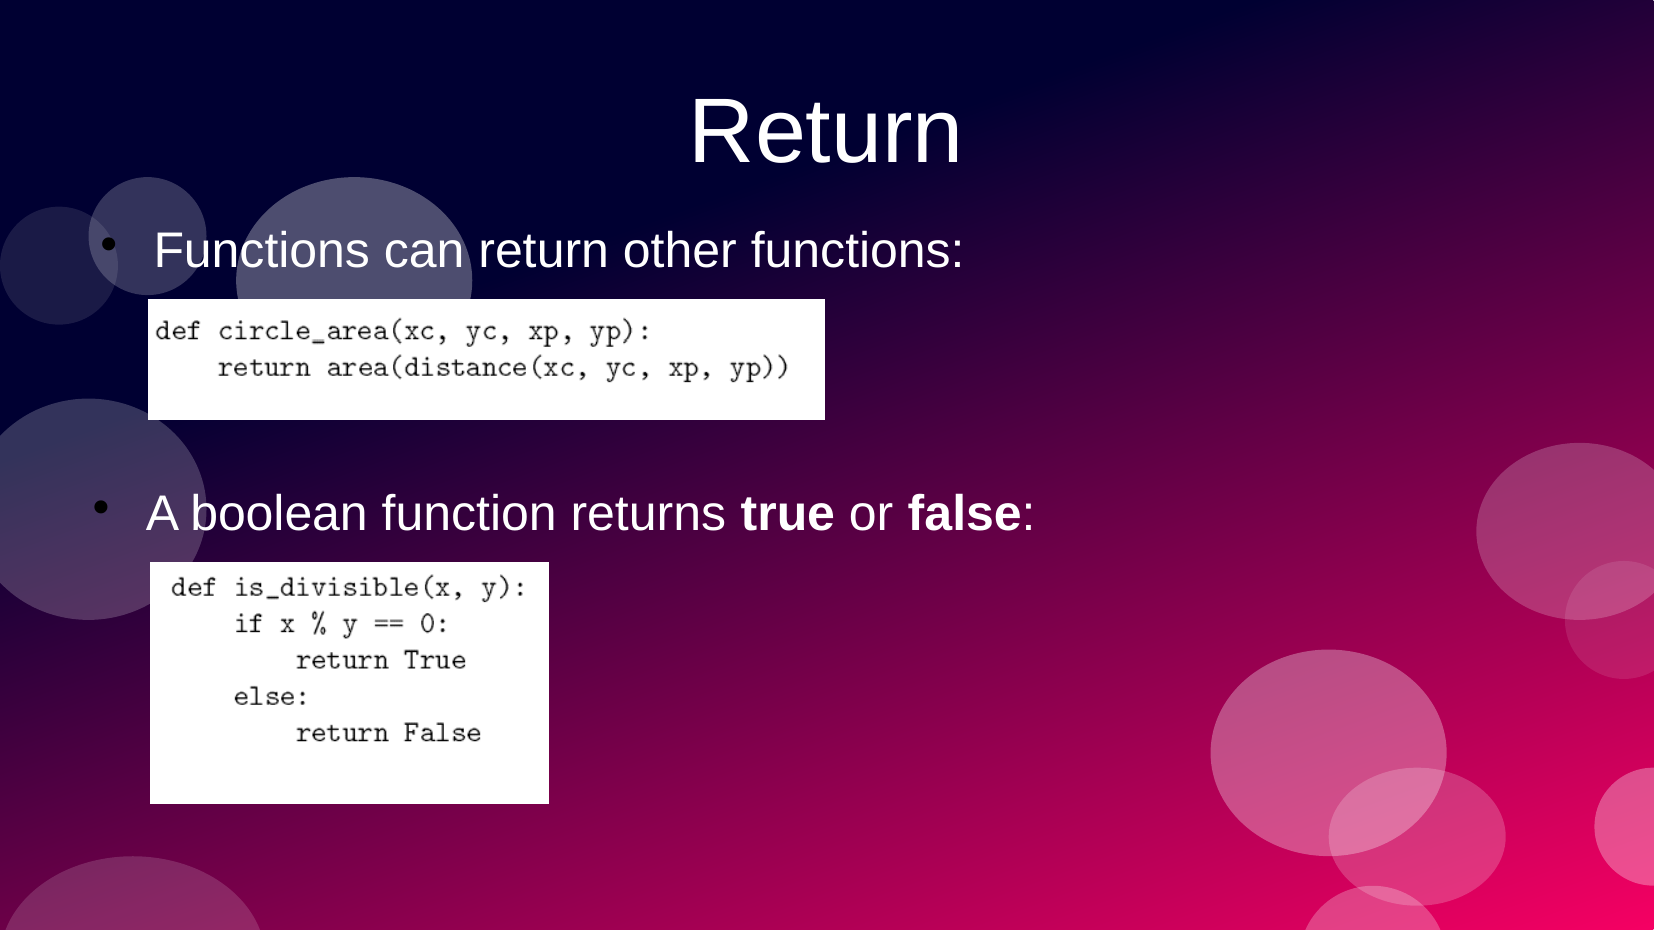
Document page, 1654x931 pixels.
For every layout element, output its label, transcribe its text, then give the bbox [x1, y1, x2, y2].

picture [148, 299, 826, 421]
text_box A boolean function returns true or false: [75, 480, 1564, 713]
text_box Return [88, 44, 1565, 207]
text_box Functions can return other functions: [82, 217, 1571, 450]
picture [149, 562, 549, 804]
